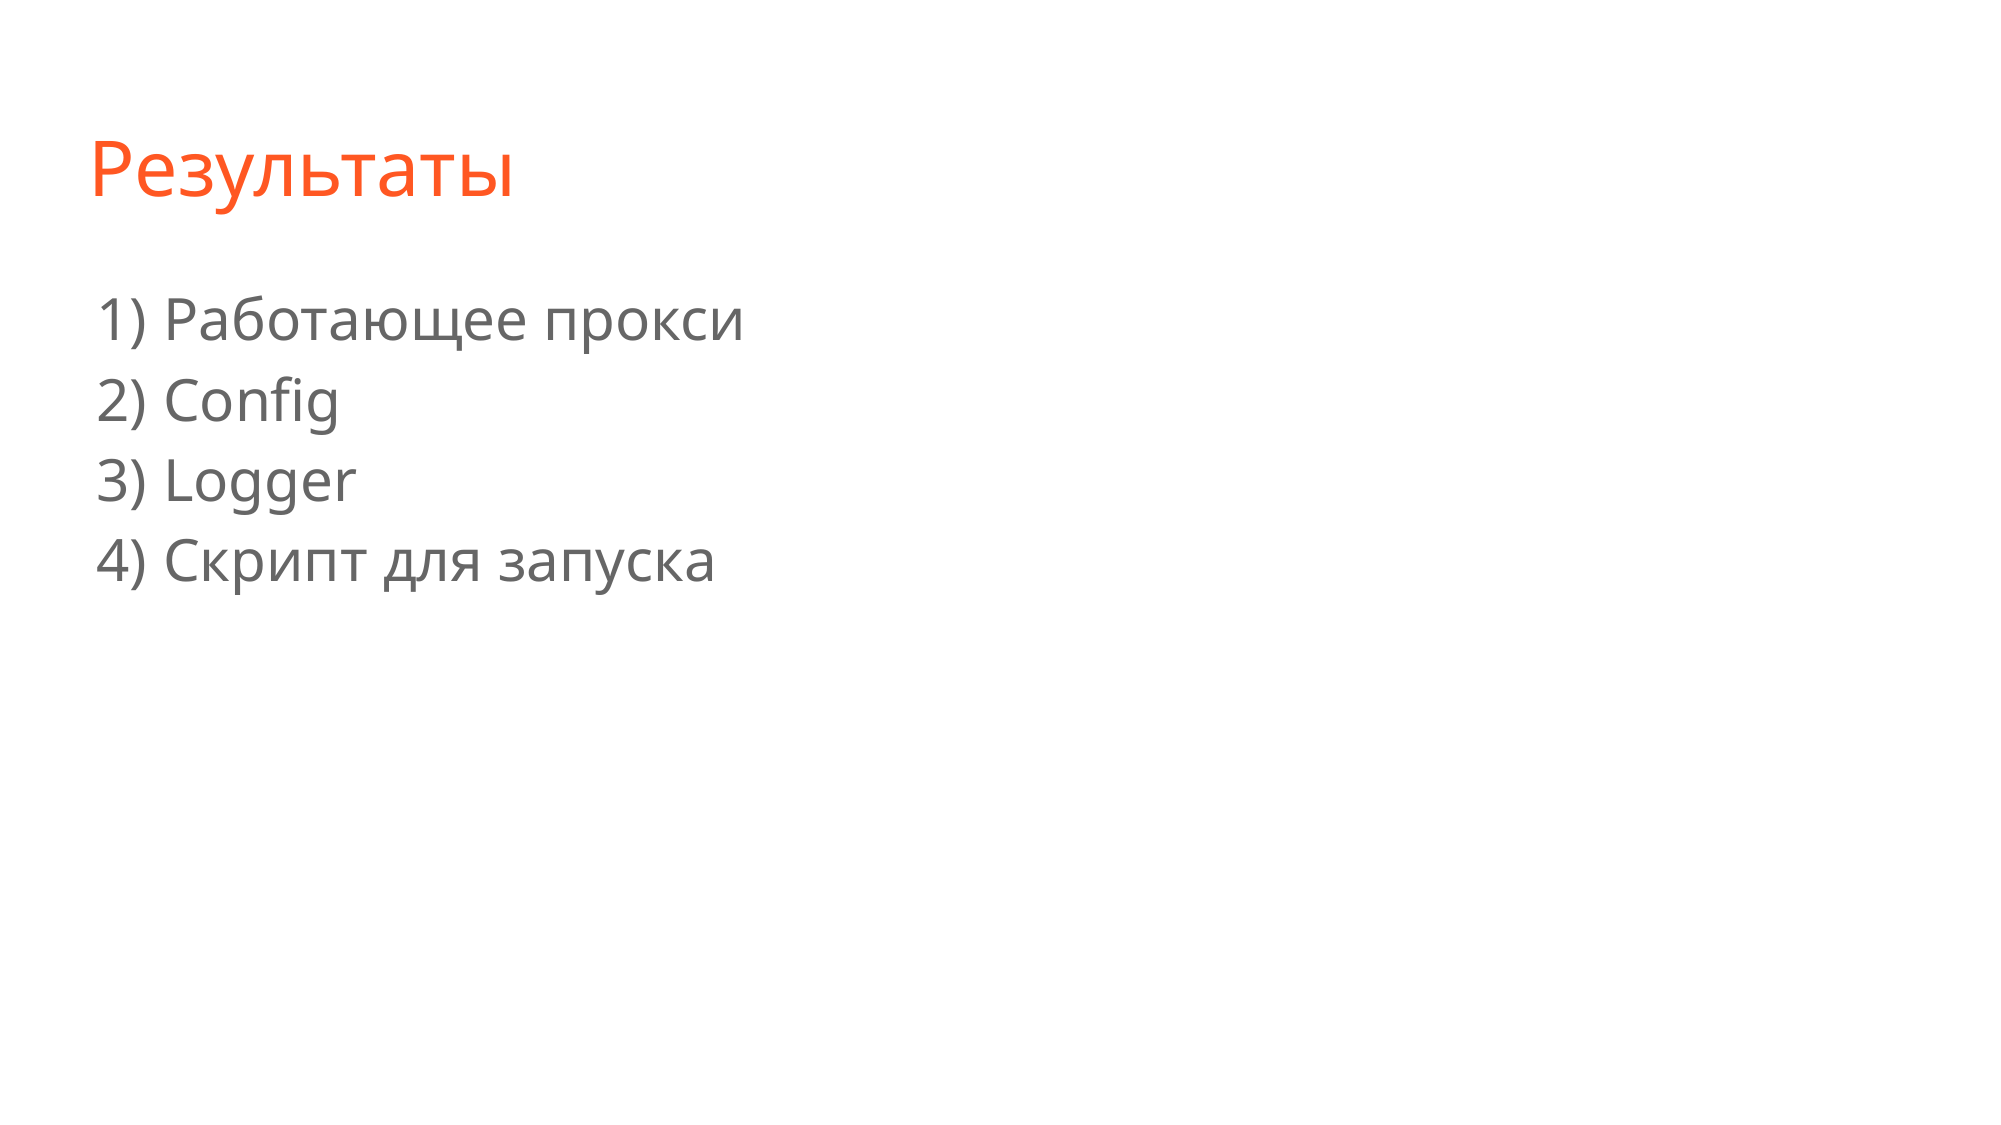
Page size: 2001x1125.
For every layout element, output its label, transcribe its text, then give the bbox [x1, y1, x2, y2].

title Результаты [68, 99, 1932, 225]
list Работающее прокси Config Logger Скрипт для запуска [68, 252, 1932, 1000]
